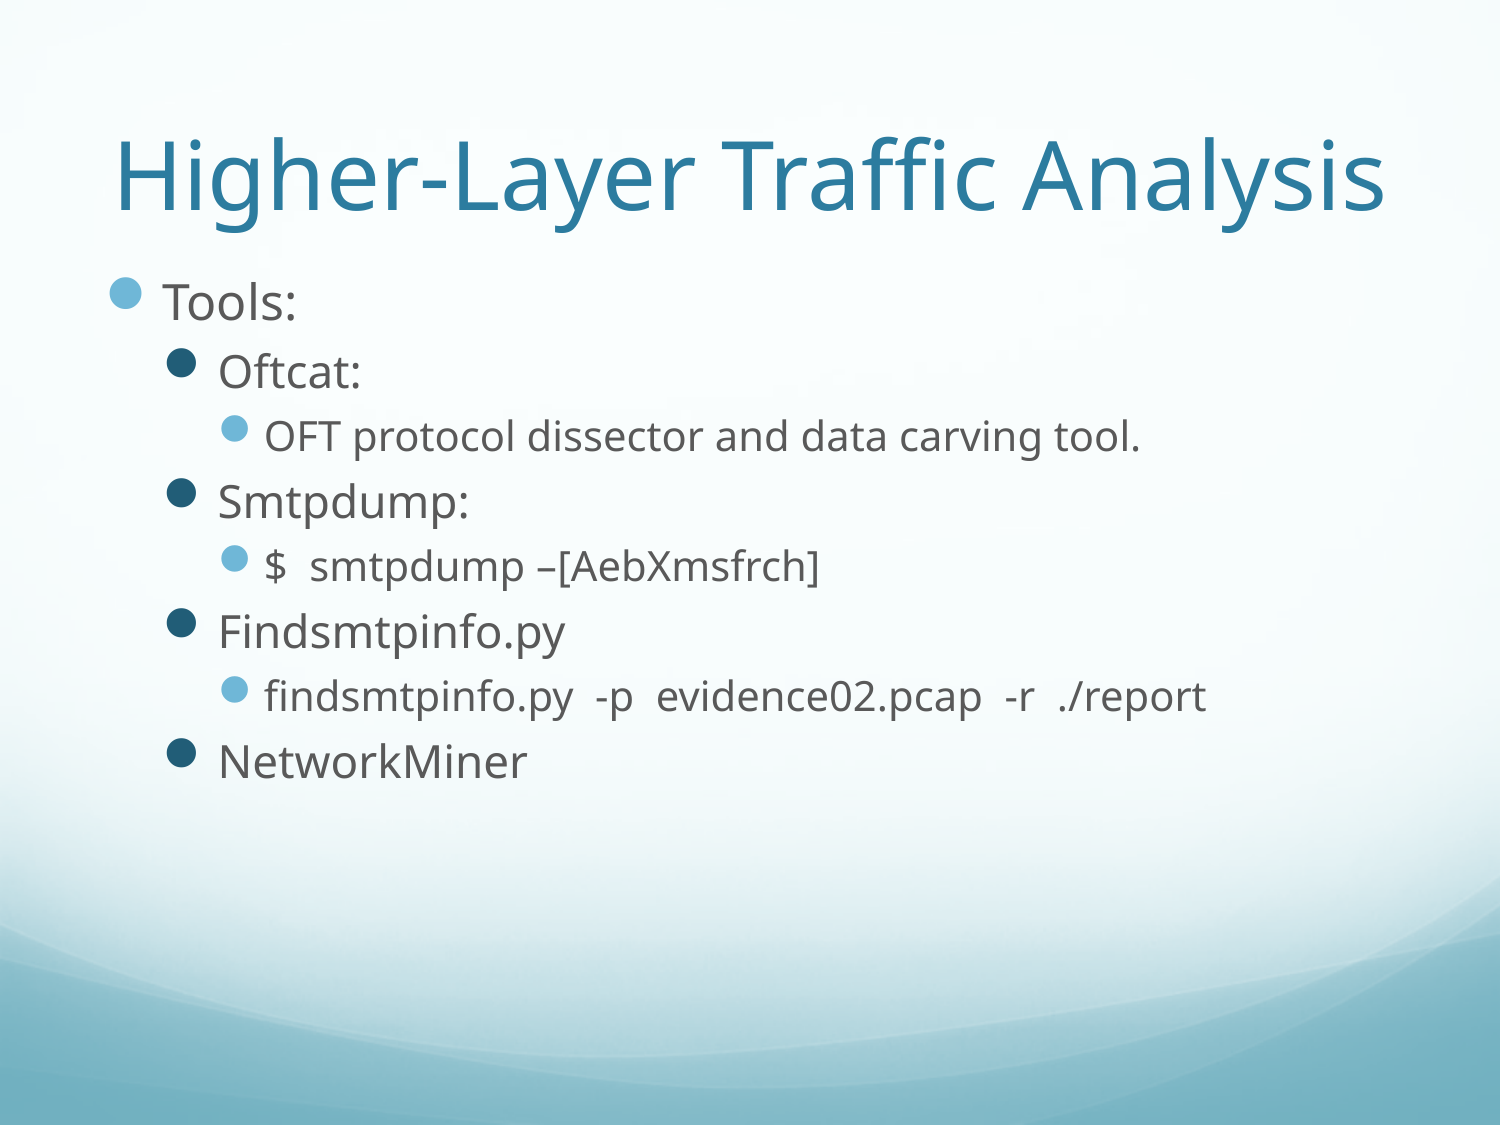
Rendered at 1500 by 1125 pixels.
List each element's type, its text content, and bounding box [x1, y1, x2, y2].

list Tools: Oftcat: OFT protocol dissector and data carving tool. Smtpdump: $ smtpdump –[AebXmsfrch] Findsmtpinfo.py findsmtpinfo.py -p evidence02.pcap -r ./report NetworkMiner [90, 262, 1410, 975]
title Higher-Layer Traffic Analysis [90, 17, 1410, 237]
